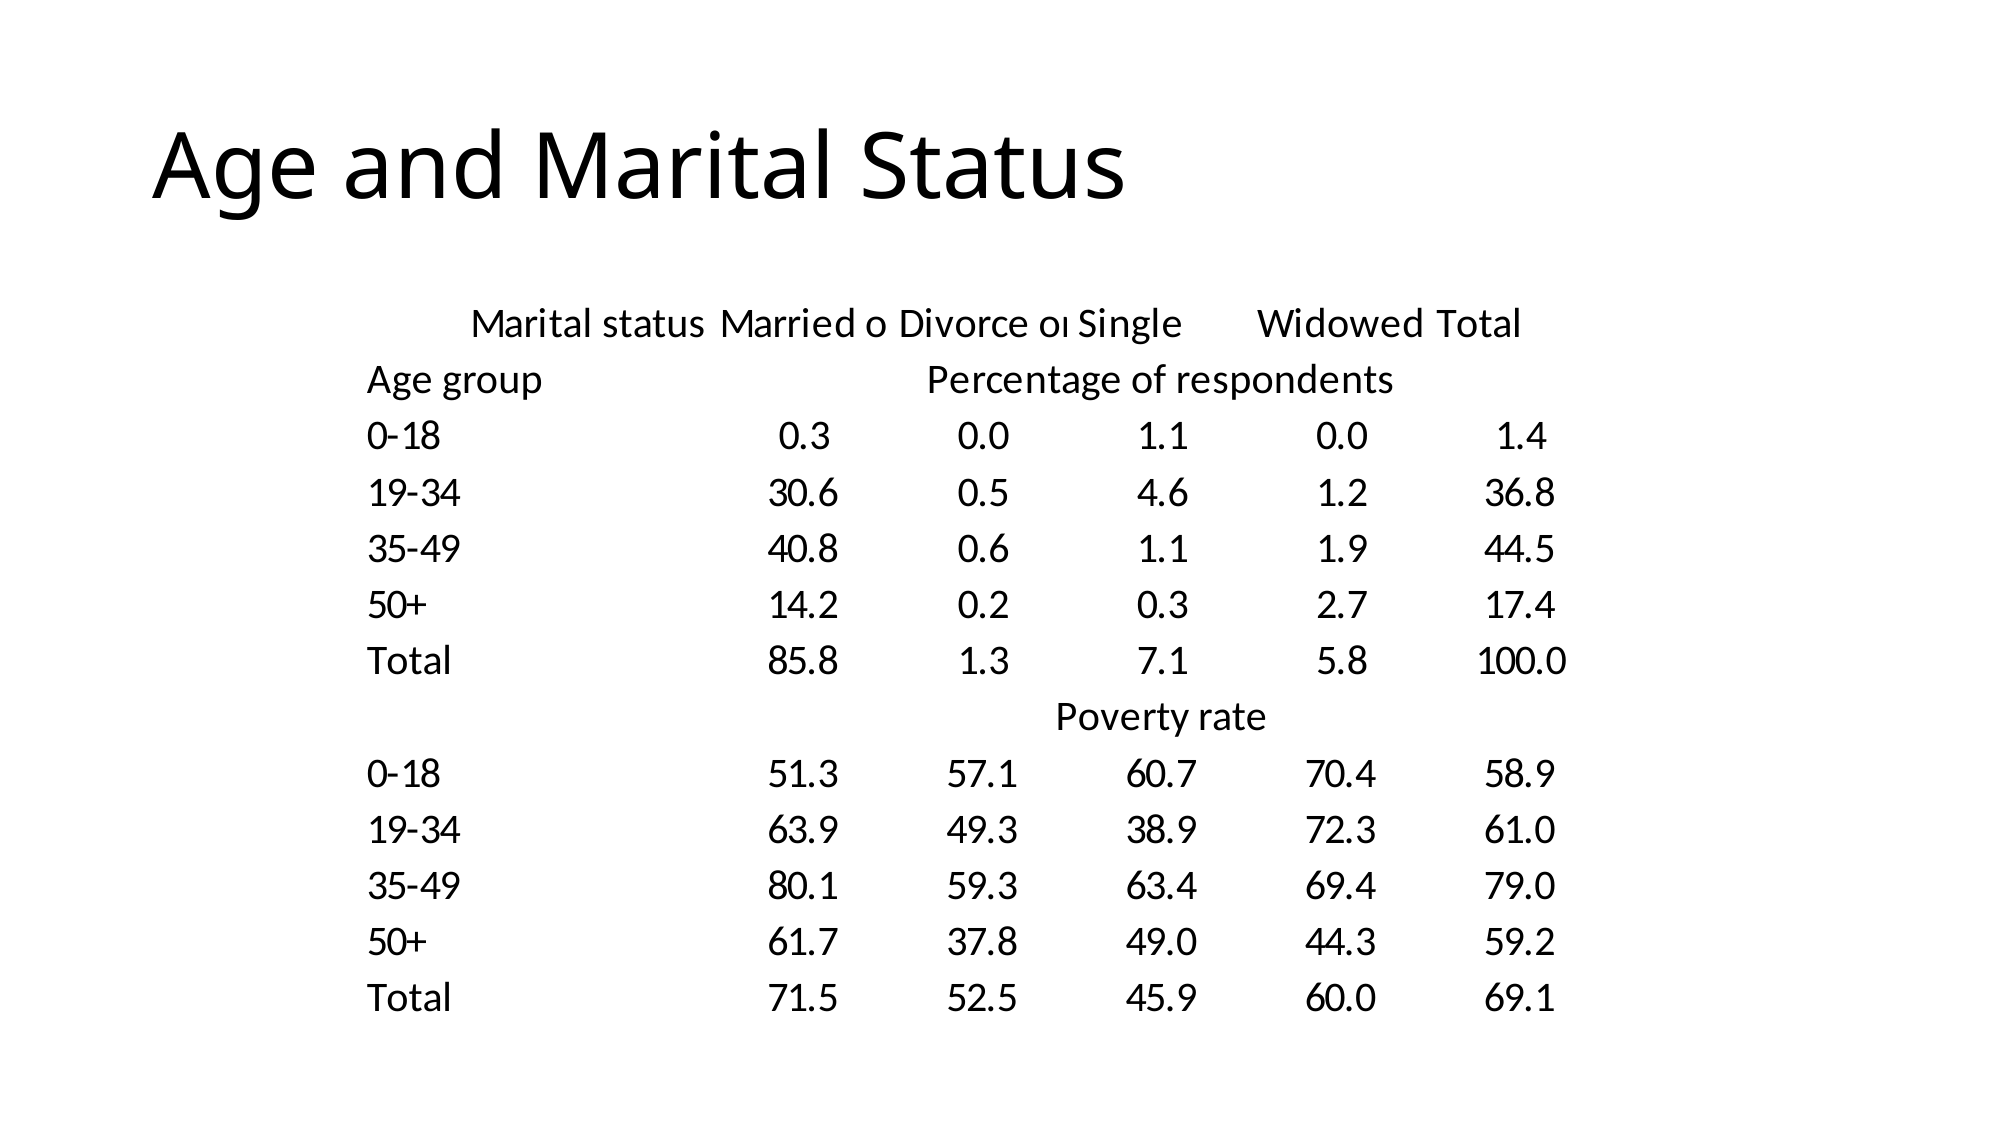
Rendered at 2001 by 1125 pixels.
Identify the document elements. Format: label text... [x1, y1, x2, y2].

picture [358, 299, 1611, 1034]
title Age and Marital Status [137, 59, 1863, 278]
